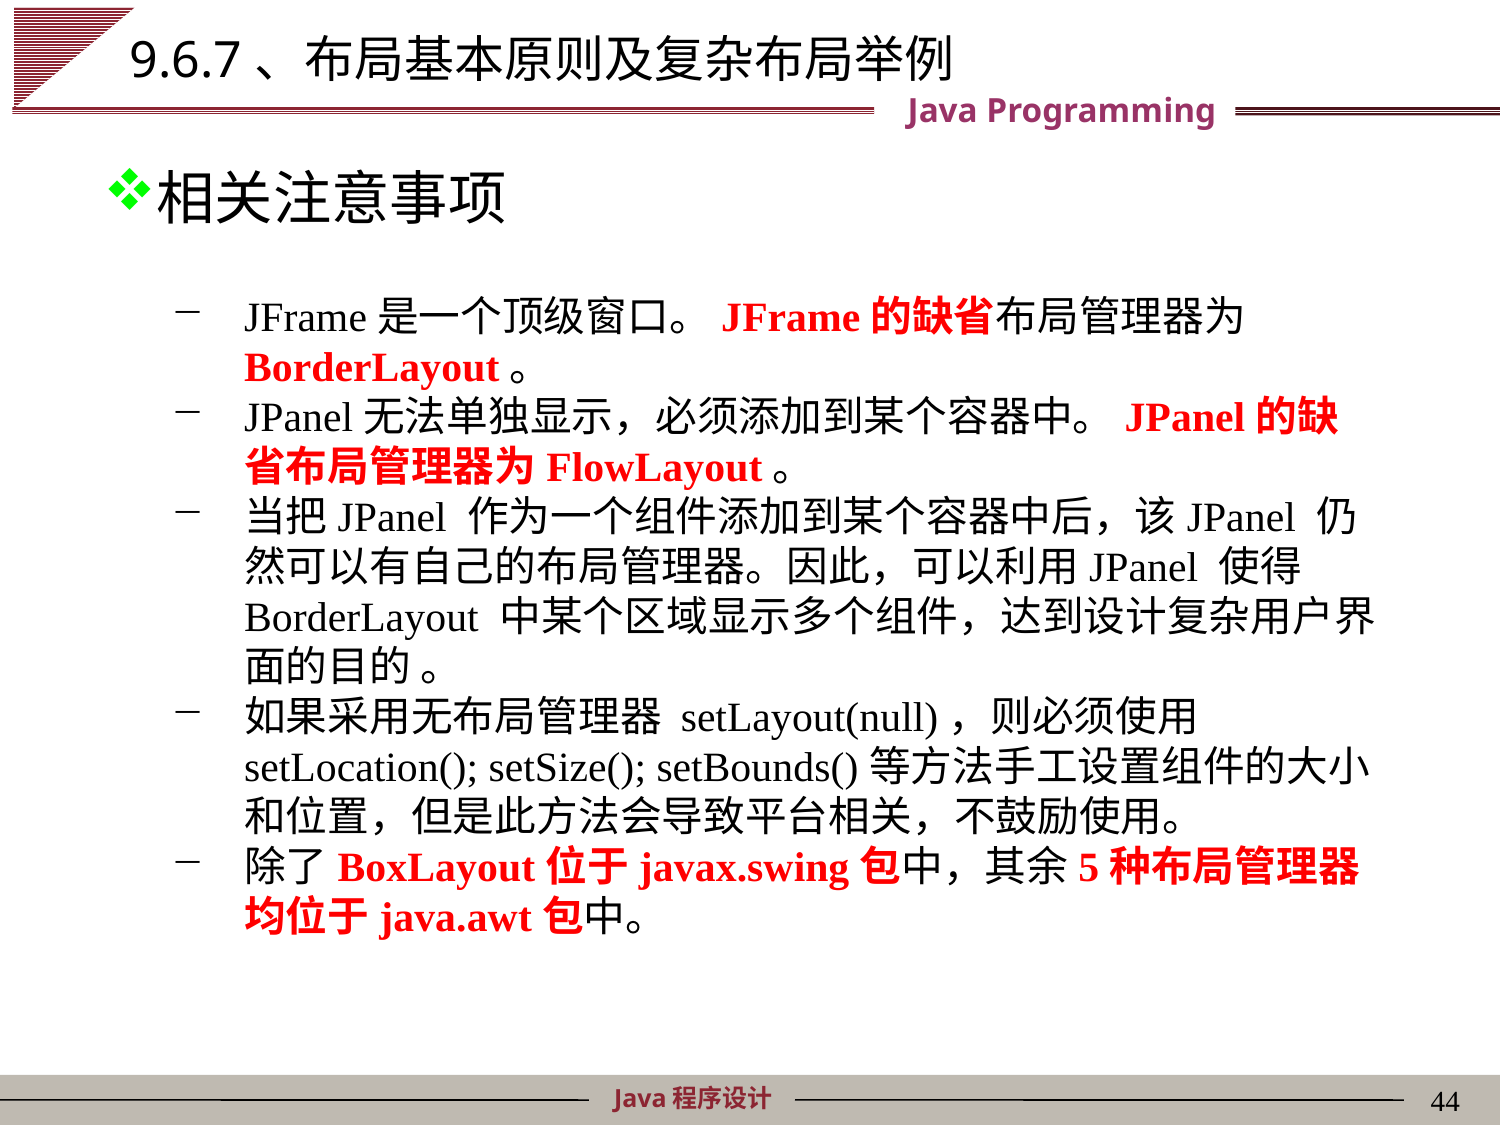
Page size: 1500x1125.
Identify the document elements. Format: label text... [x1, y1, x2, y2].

text_box 相关注意事项 [88, 154, 1422, 239]
text_box JFrame是一个顶级窗口。JFrame的缺省布局管理器为BorderLayout。 JPanel无法单独显示，必须添加到某个容器中。JPanel的缺省布局管理器为FlowLayout。 当把JPanel 作为一个组件添加到某个容器中后，该JPanel 仍然可以有自己的布局管理器。因此，可以利用JPanel 使得BorderLayout 中某个区域显示多个组件，达到设计复杂用户界面的目的 。 如果采用无布局管理器 setLayout(null)，则必须使用setLocation(); setSize(); setBounds()等方法手工设置组件的大小和位置，但是此方法会导致平台相关，不鼓励使用。 除了BoxLayout位于javax.swing包中，其余5种布局管理器均位于java.awt包中。 [156, 282, 1393, 947]
title 9.6.7、布局基本原则及复杂布局举例 [114, 19, 1391, 96]
